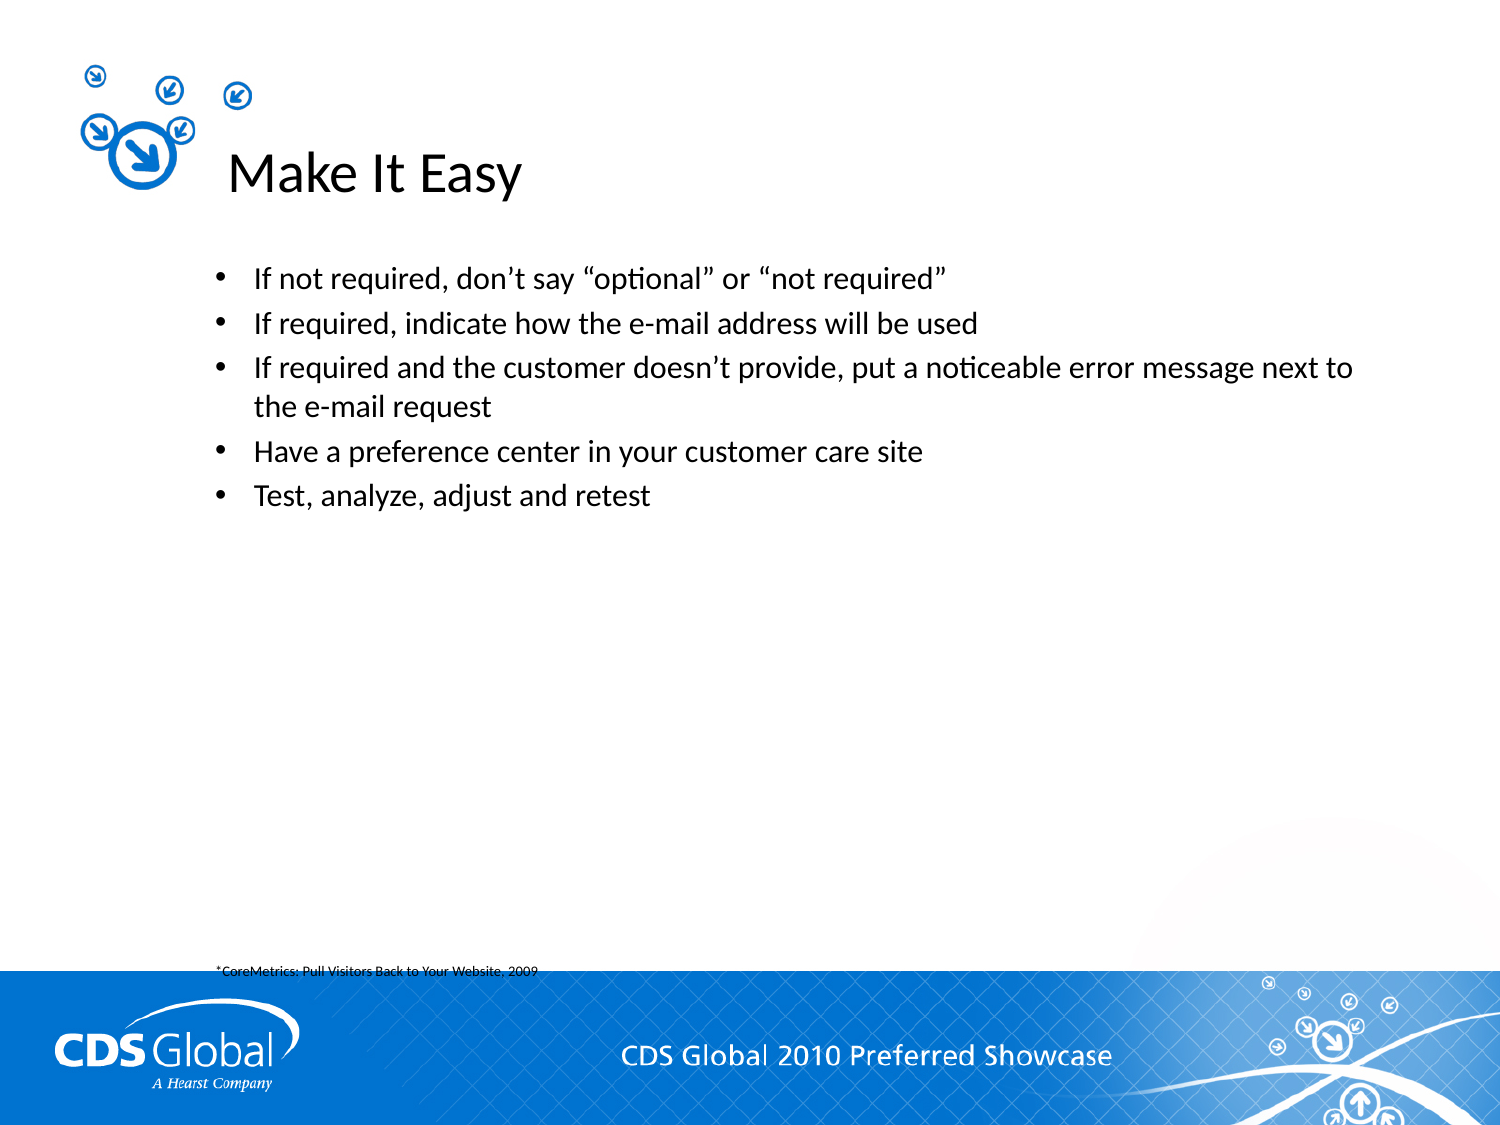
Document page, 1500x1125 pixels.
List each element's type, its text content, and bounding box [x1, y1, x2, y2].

list If not required, don’t say “optional” or “not required” If required, indicate how the e-mail address will be used If required and the customer doesn’t provide, put a noticeable error message next to the e-mail request Have a preference center in your customer care site Test, analyze, adjust and retest *CoreMetrics: Pull Visitors Back to Your Website, 2009 [200, 249, 1413, 993]
picture [0, 0, 1500, 1125]
title Make It Easy [212, 75, 1425, 263]
